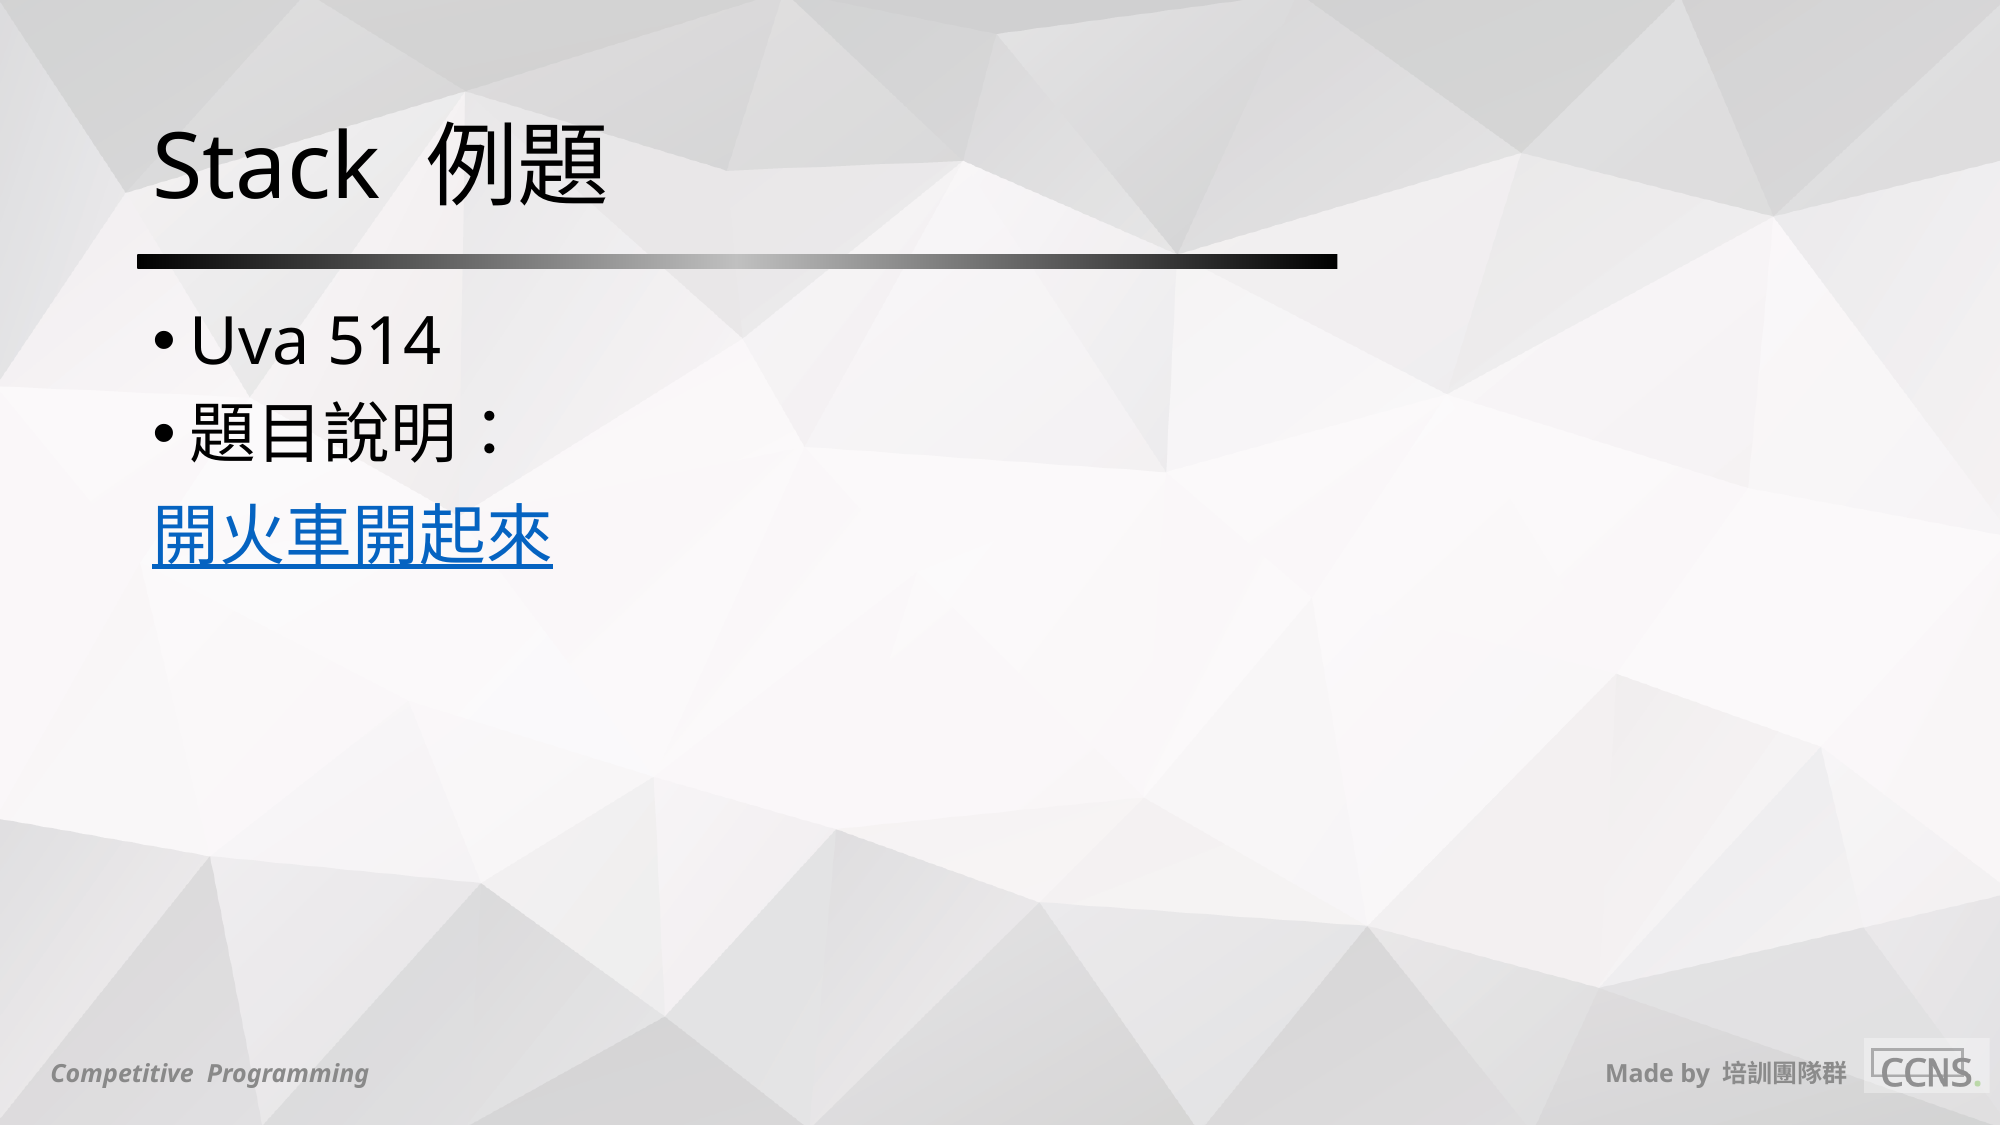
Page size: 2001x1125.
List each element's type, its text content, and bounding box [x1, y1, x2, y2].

picture [0, 0, 2000, 1125]
title Stack 例題 [137, 59, 1863, 278]
list Uva 514 題目說明： 開火車開起來 [137, 299, 1863, 1014]
